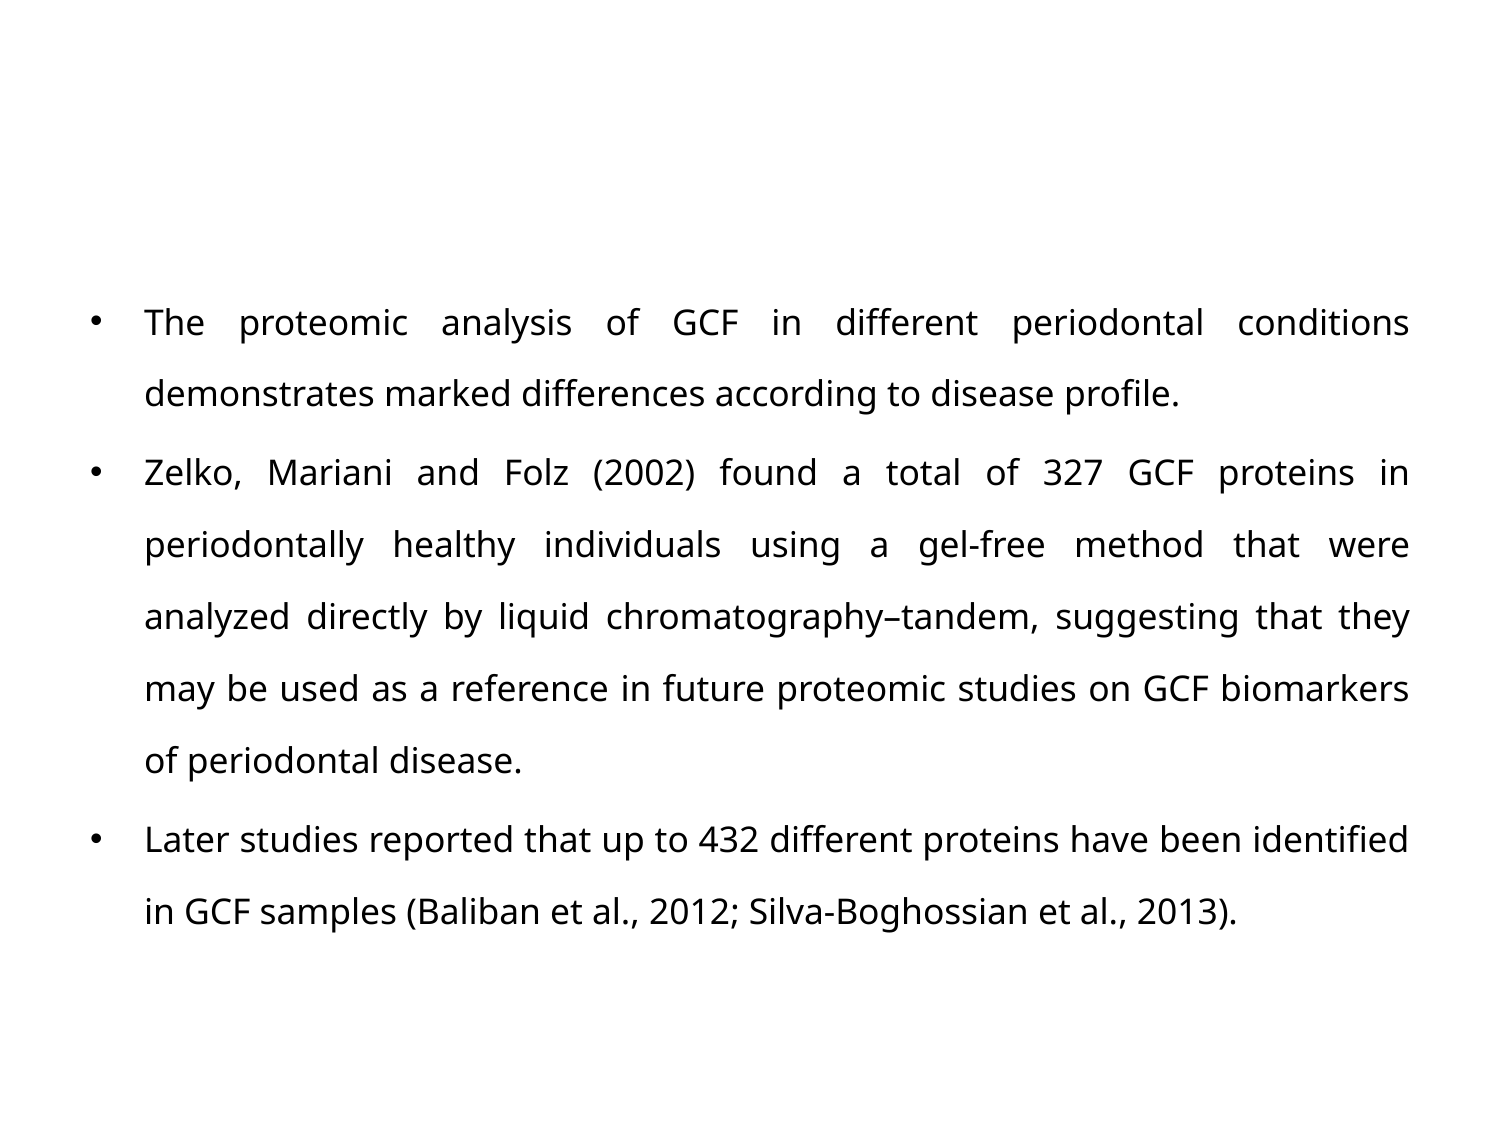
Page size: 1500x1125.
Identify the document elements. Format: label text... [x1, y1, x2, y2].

list The proteomic analysis of GCF in different periodontal conditions demonstrates marked differences according to disease profile. Zelko, Mariani and Folz (2002) found a total of 327 GCF proteins in periodontally healthy individuals using a gel-free method that were analyzed directly by liquid chromatography–tandem, suggesting that they may be used as a reference in future proteomic studies on GCF biomarkers of periodontal disease. Later studies reported that up to 432 different proteins have been identified in GCF samples (Baliban et al., 2012; Silva-Boghossian et al., 2013). [75, 262, 1425, 1005]
